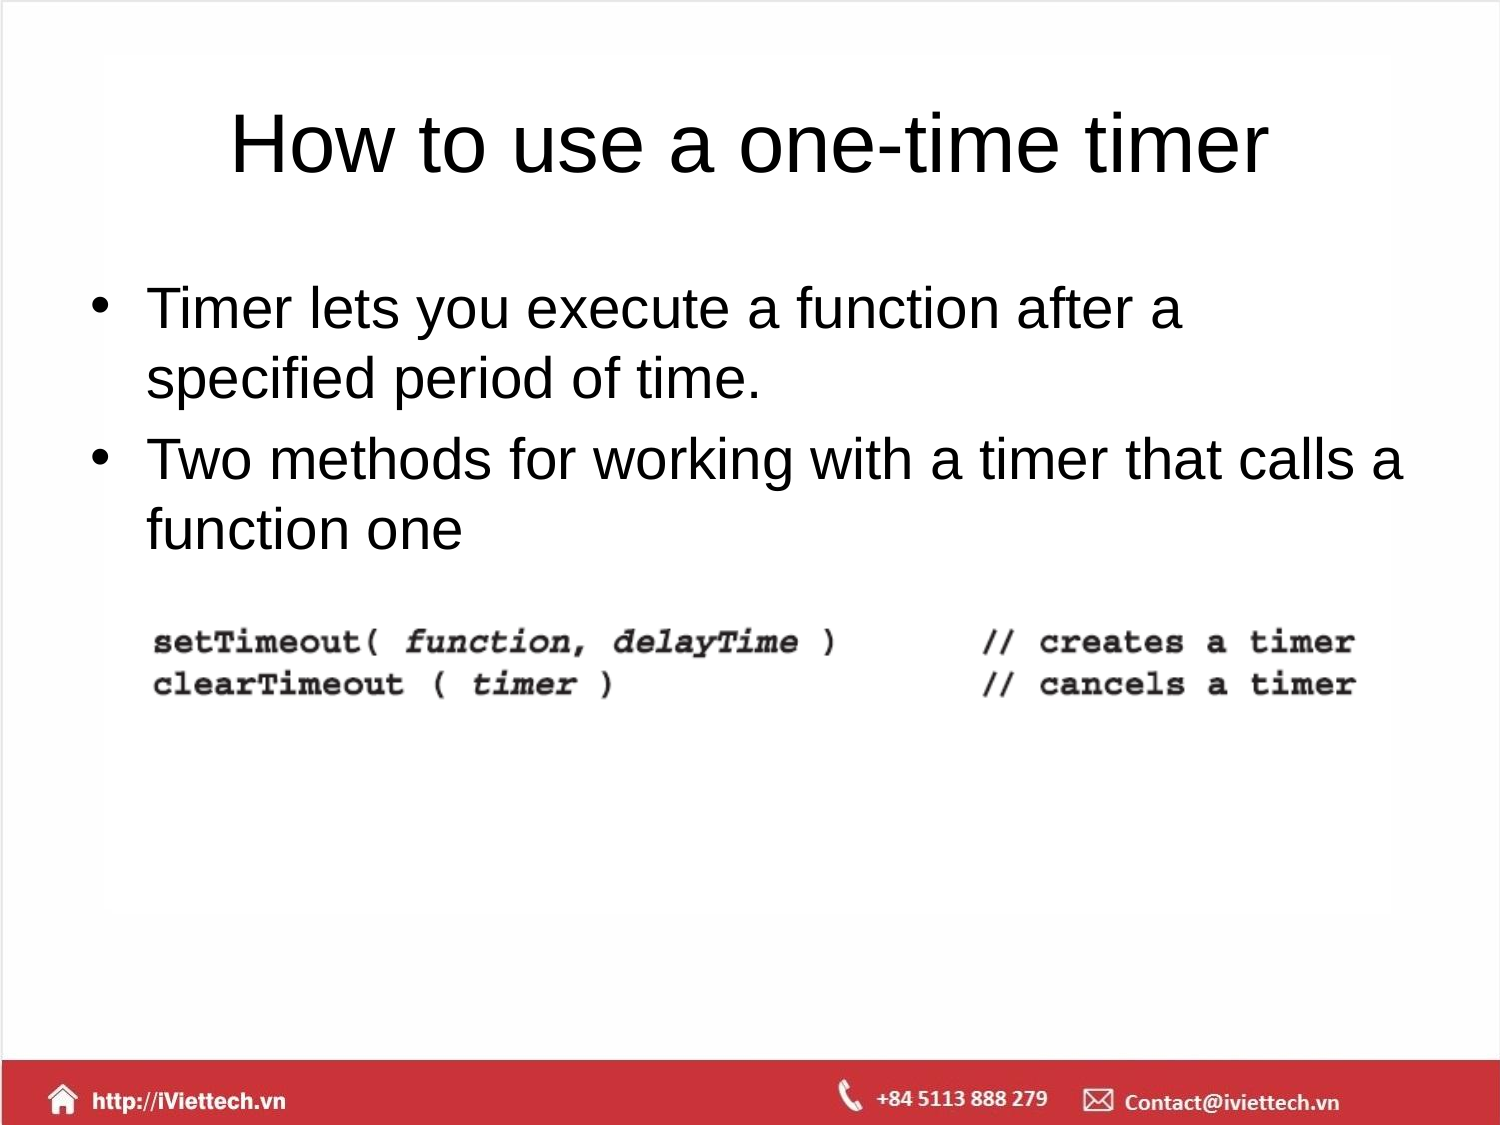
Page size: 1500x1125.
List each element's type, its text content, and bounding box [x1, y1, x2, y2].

title How to use a one-time timer [75, 45, 1425, 233]
list Timer lets you execute a function after a specified period of time. Two methods for working with a timer that calls a function one [75, 262, 1425, 1005]
picture [0, 0, 1500, 1125]
